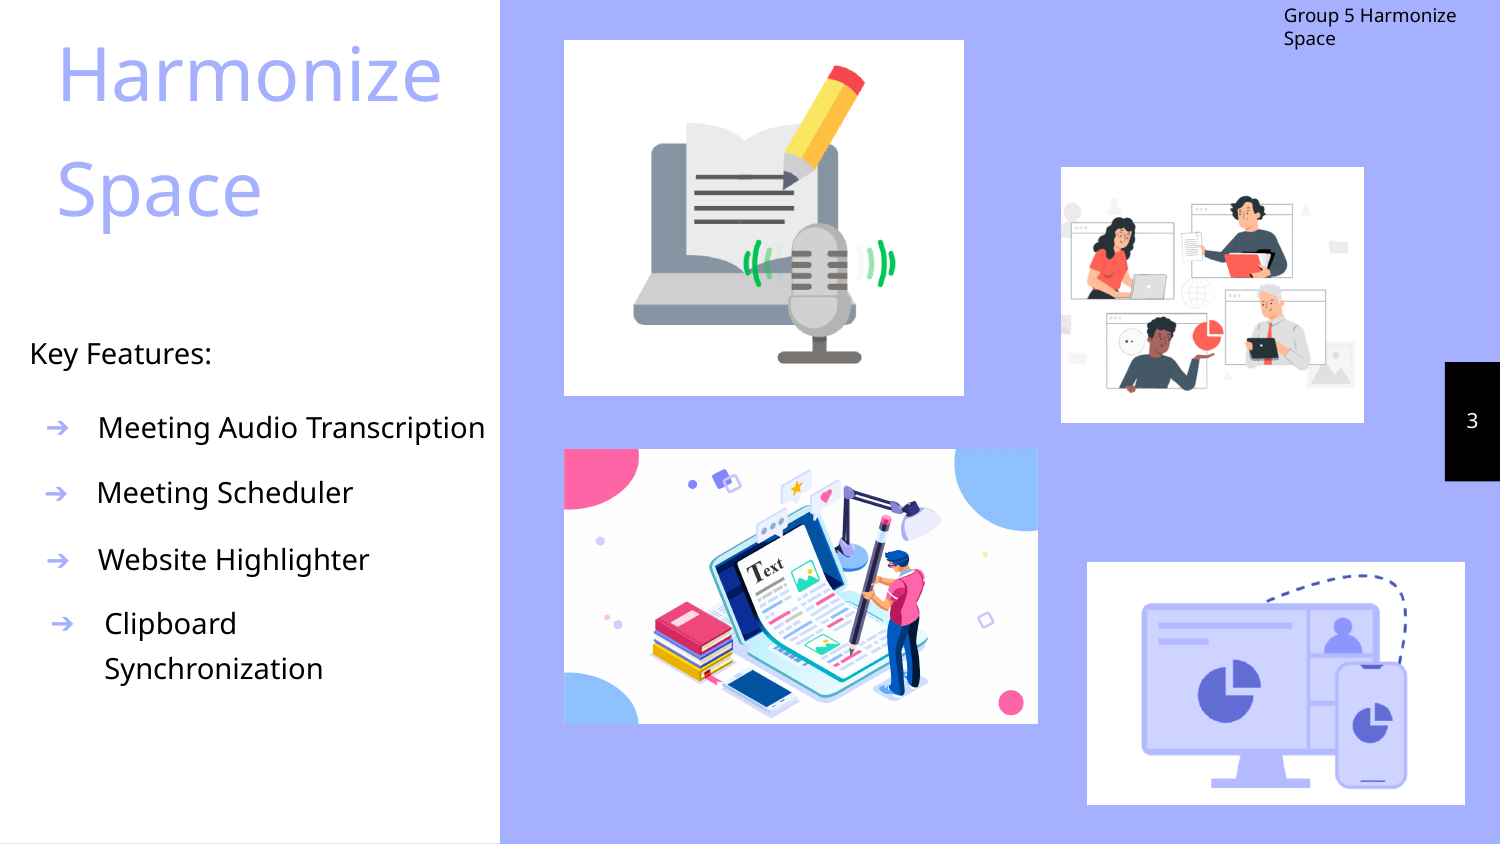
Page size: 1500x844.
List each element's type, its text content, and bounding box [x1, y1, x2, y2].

text_box Clipboard Synchronization [14, 584, 474, 701]
text_box Website Highlighter [7, 520, 461, 592]
text_box Meeting Audio Transcription [7, 388, 509, 460]
subtitle Key Features: [14, 314, 474, 388]
picture [564, 449, 1038, 724]
title Harmonize Space [41, 56, 474, 247]
picture [1061, 167, 1364, 423]
slide_number ‹#› [1444, 362, 1500, 482]
picture [563, 40, 964, 396]
text_box Meeting Scheduler [6, 454, 418, 525]
picture [1086, 562, 1465, 806]
